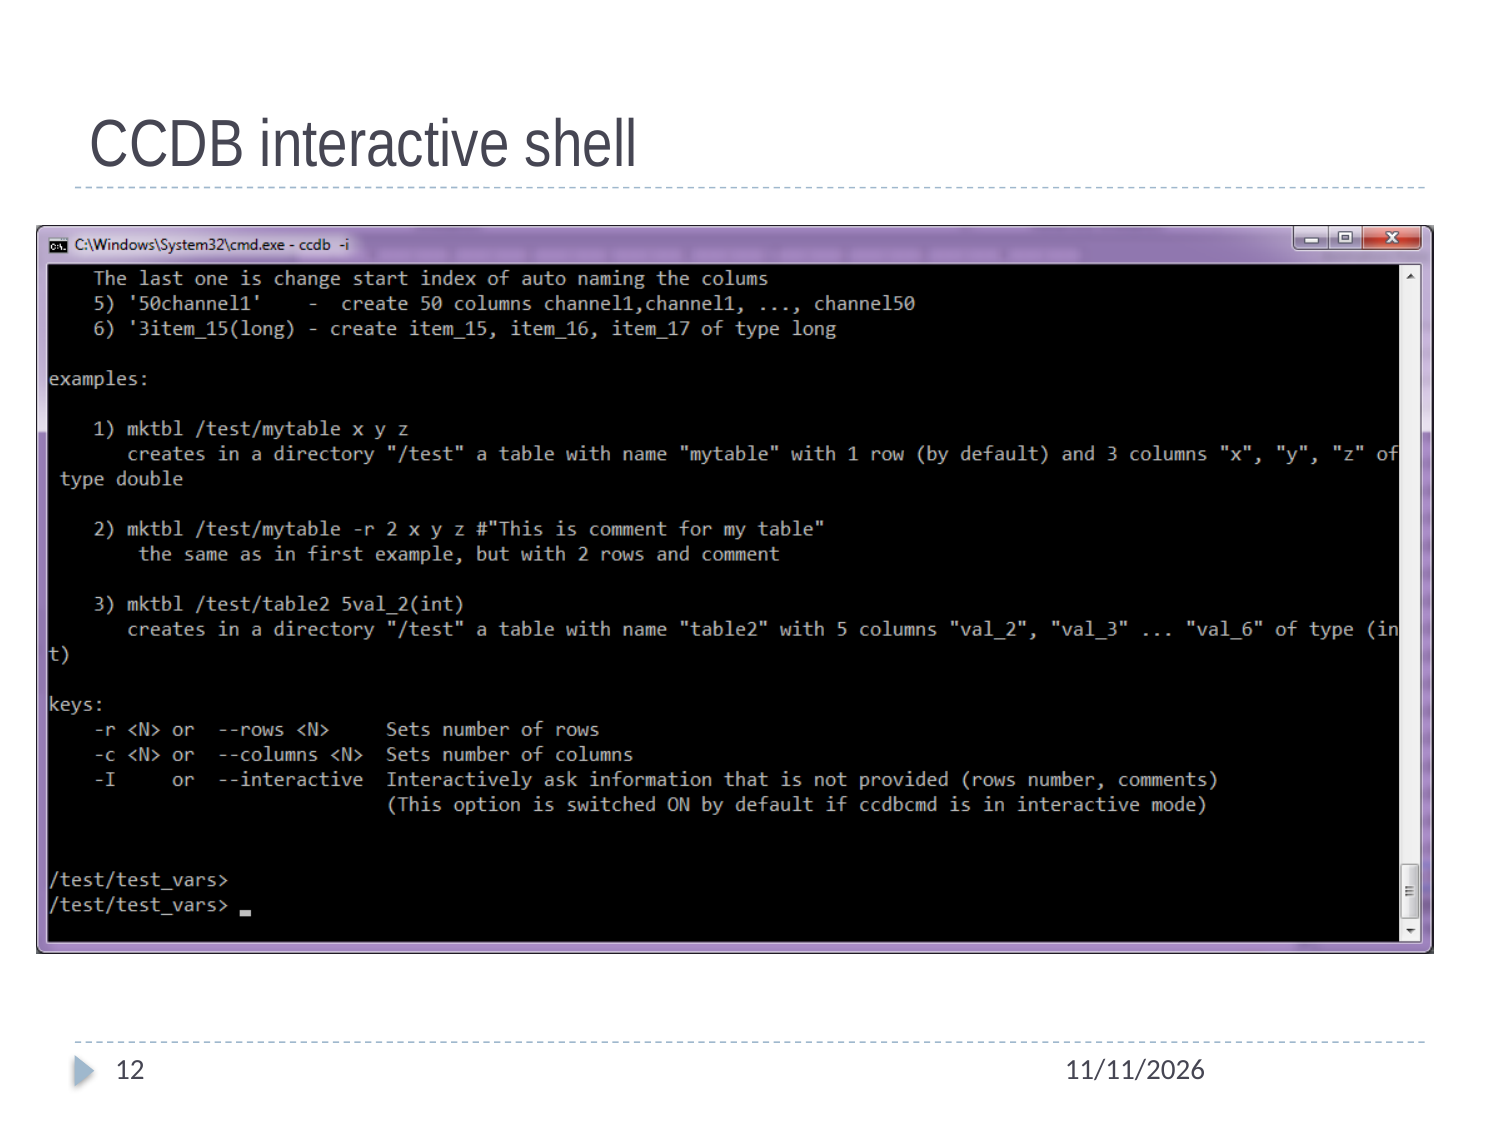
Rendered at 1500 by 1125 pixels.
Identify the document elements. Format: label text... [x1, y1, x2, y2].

title CCDB interactive shell [75, 24, 1425, 188]
picture [35, 225, 1434, 954]
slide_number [1050, 1042, 1426, 1103]
slide_number 12 [100, 1042, 426, 1103]
